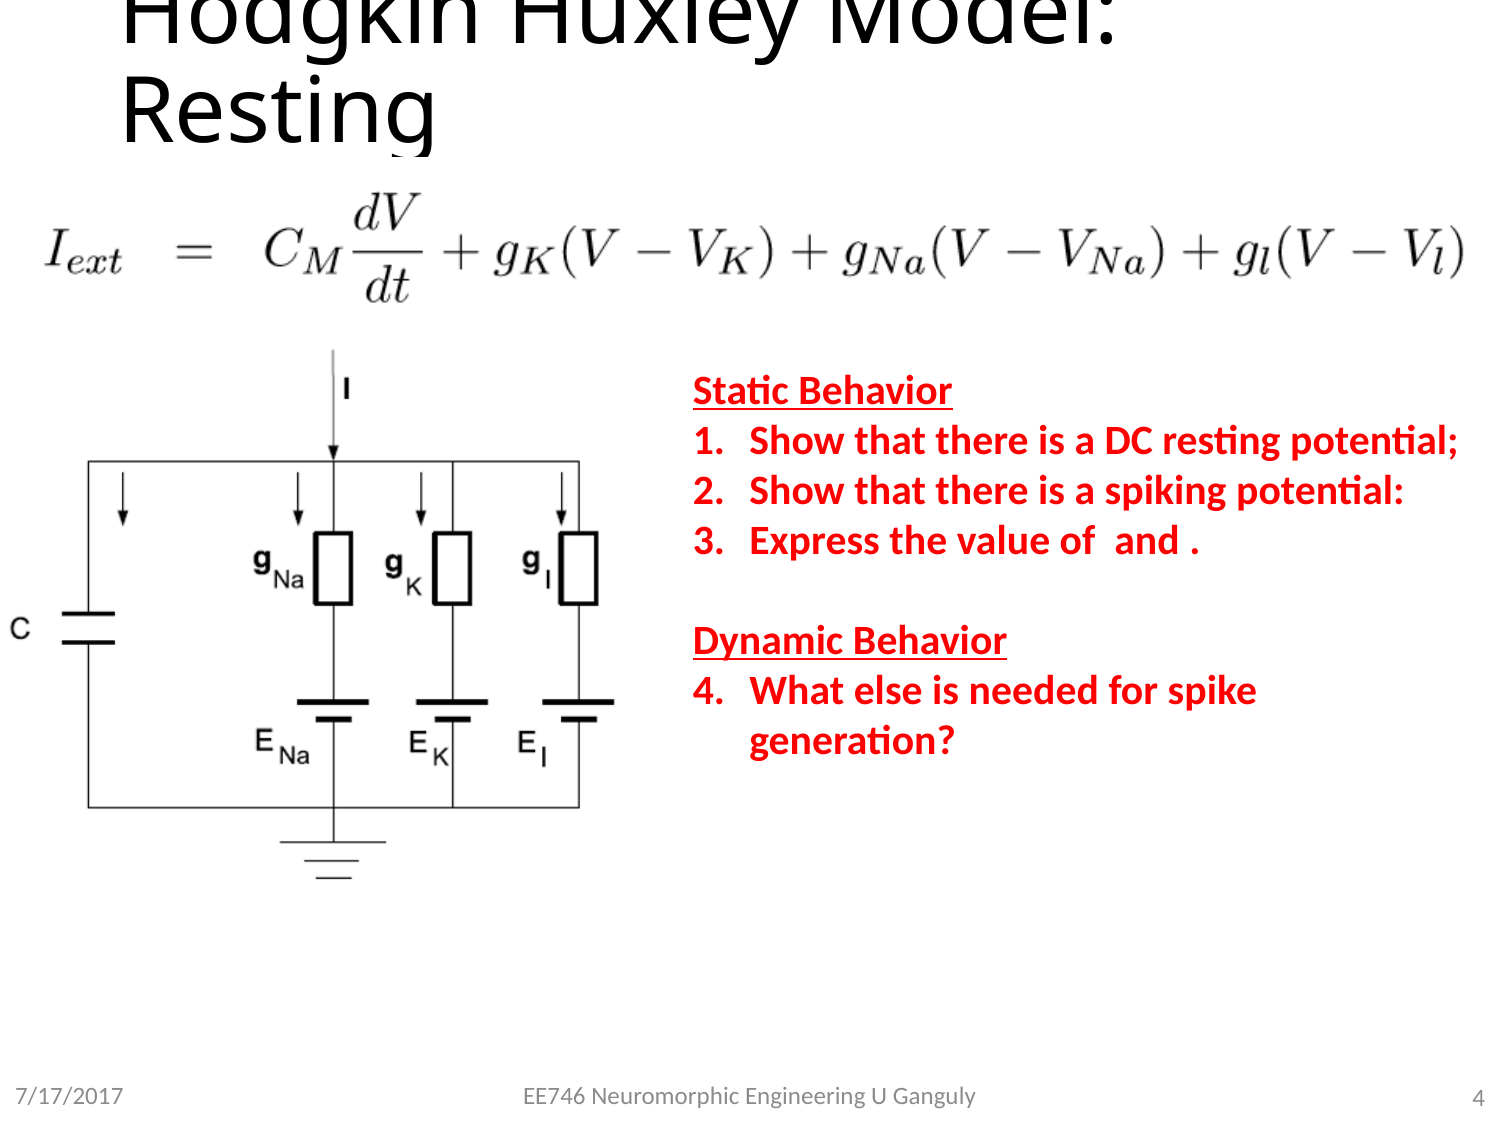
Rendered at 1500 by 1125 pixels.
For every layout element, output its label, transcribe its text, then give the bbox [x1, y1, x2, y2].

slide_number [0, 1064, 338, 1124]
title Hodgkin Huxley Model: Resting [103, 1, 1397, 125]
picture [0, 157, 1482, 898]
footer EE746 Neuromorphic Engineering U Ganguly [496, 1064, 1004, 1124]
slide_number 4 [1162, 1066, 1500, 1125]
